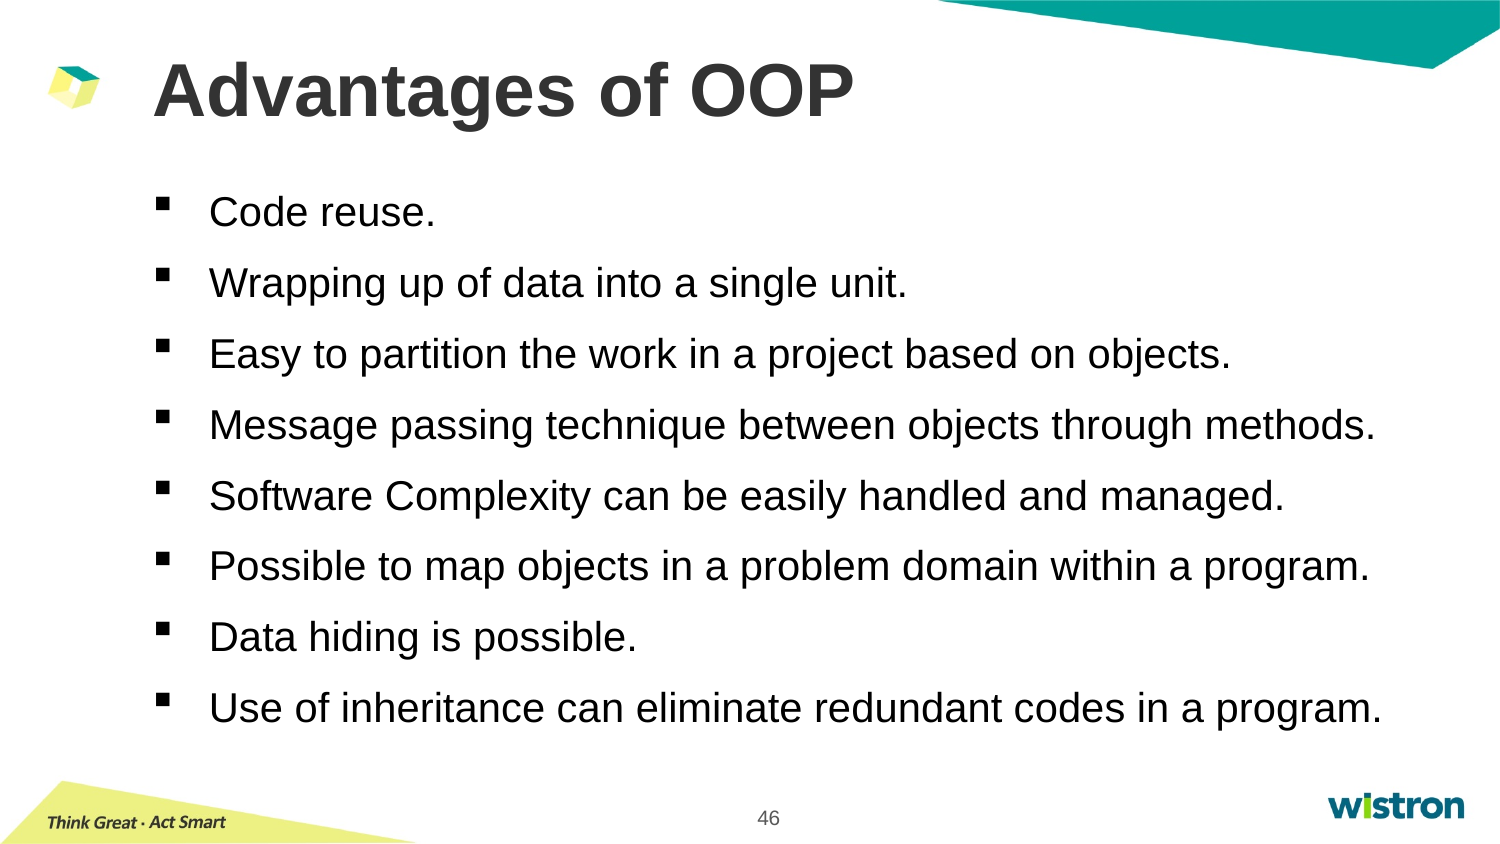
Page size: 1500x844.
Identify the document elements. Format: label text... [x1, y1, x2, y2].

slide_number 46 [724, 796, 813, 844]
list Code reuse. Wrapping up of data into a single unit. Easy to partition the work in a project based on objects. Message passing technique between objects through methods. Software Complexity can be easily handled and managed. Possible to map objects in a problem domain within a program. Data hiding is possible. Use of inheritance can eliminate redundant codes in a program. [137, 165, 1488, 722]
picture [0, 0, 1500, 844]
title Advantages of OOP [137, 34, 1438, 141]
